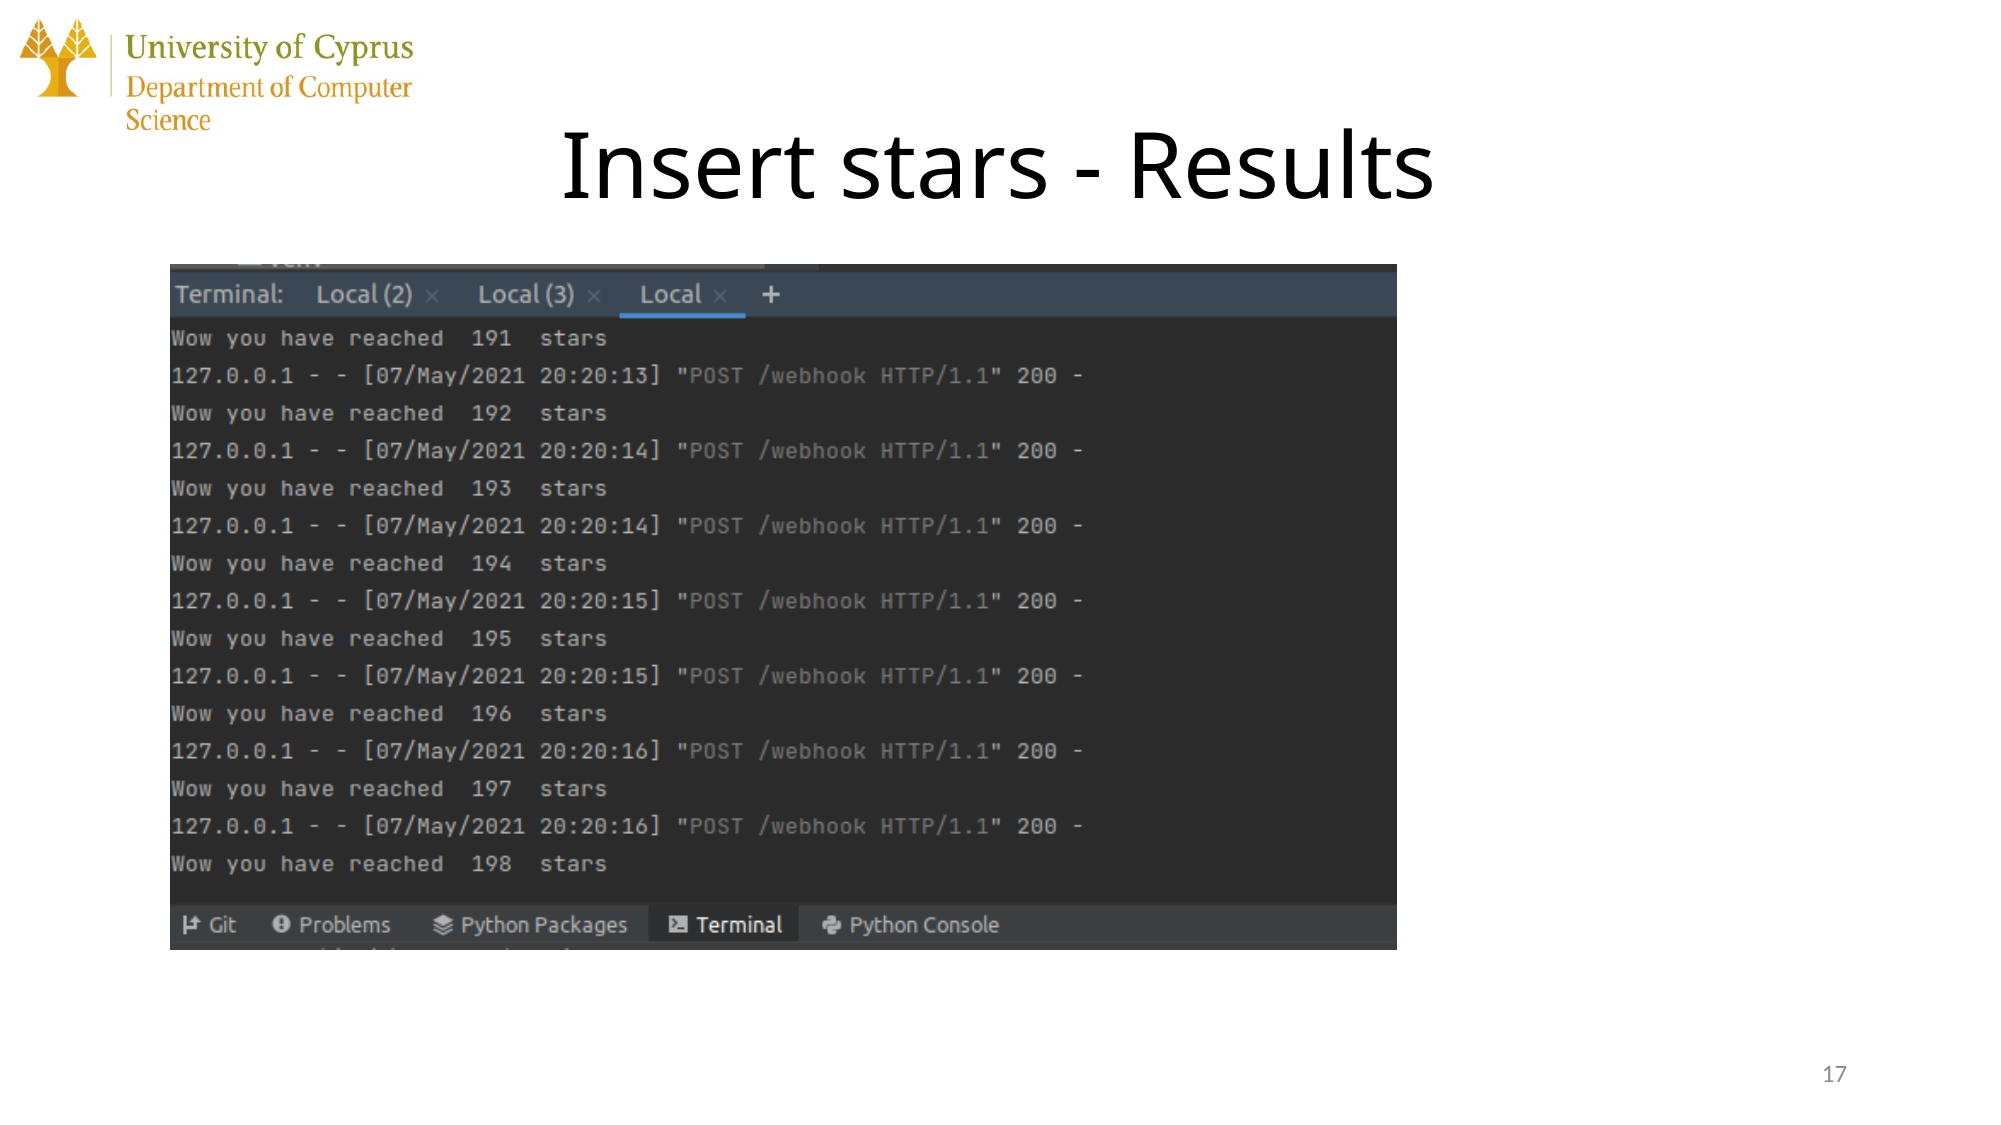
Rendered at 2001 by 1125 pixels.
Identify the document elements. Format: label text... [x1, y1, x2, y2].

slide_number 17 [1412, 1042, 1863, 1103]
picture [170, 264, 1397, 950]
picture [0, 0, 439, 169]
title Insert stars - Results [137, 59, 1863, 278]
